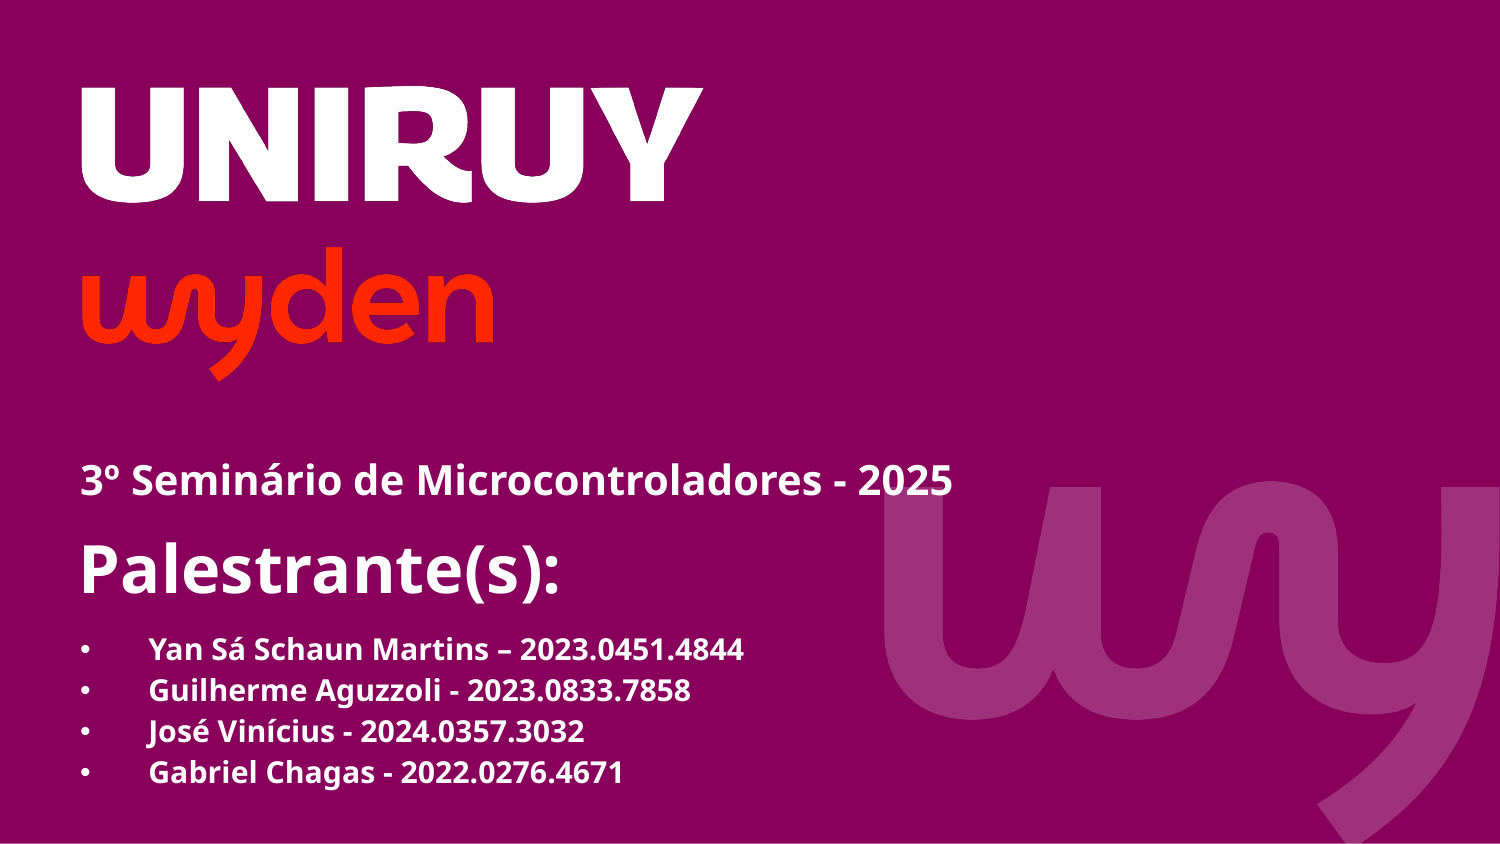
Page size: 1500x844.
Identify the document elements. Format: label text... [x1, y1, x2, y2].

text_box 3º Seminário de Microcontroladores - 2025 [72, 419, 1028, 508]
text_box Palestrante(s): [71, 508, 1340, 628]
text_box Yan Sá Schaun Martins – 2023.0451.4844 Guilherme Aguzzoli - 2023.0833.7858 José Vinícius - 2024.0357.3032 Gabriel Chagas - 2022.0276.4671 [72, 620, 1341, 801]
picture [81, 86, 704, 382]
picture [884, 481, 1500, 844]
